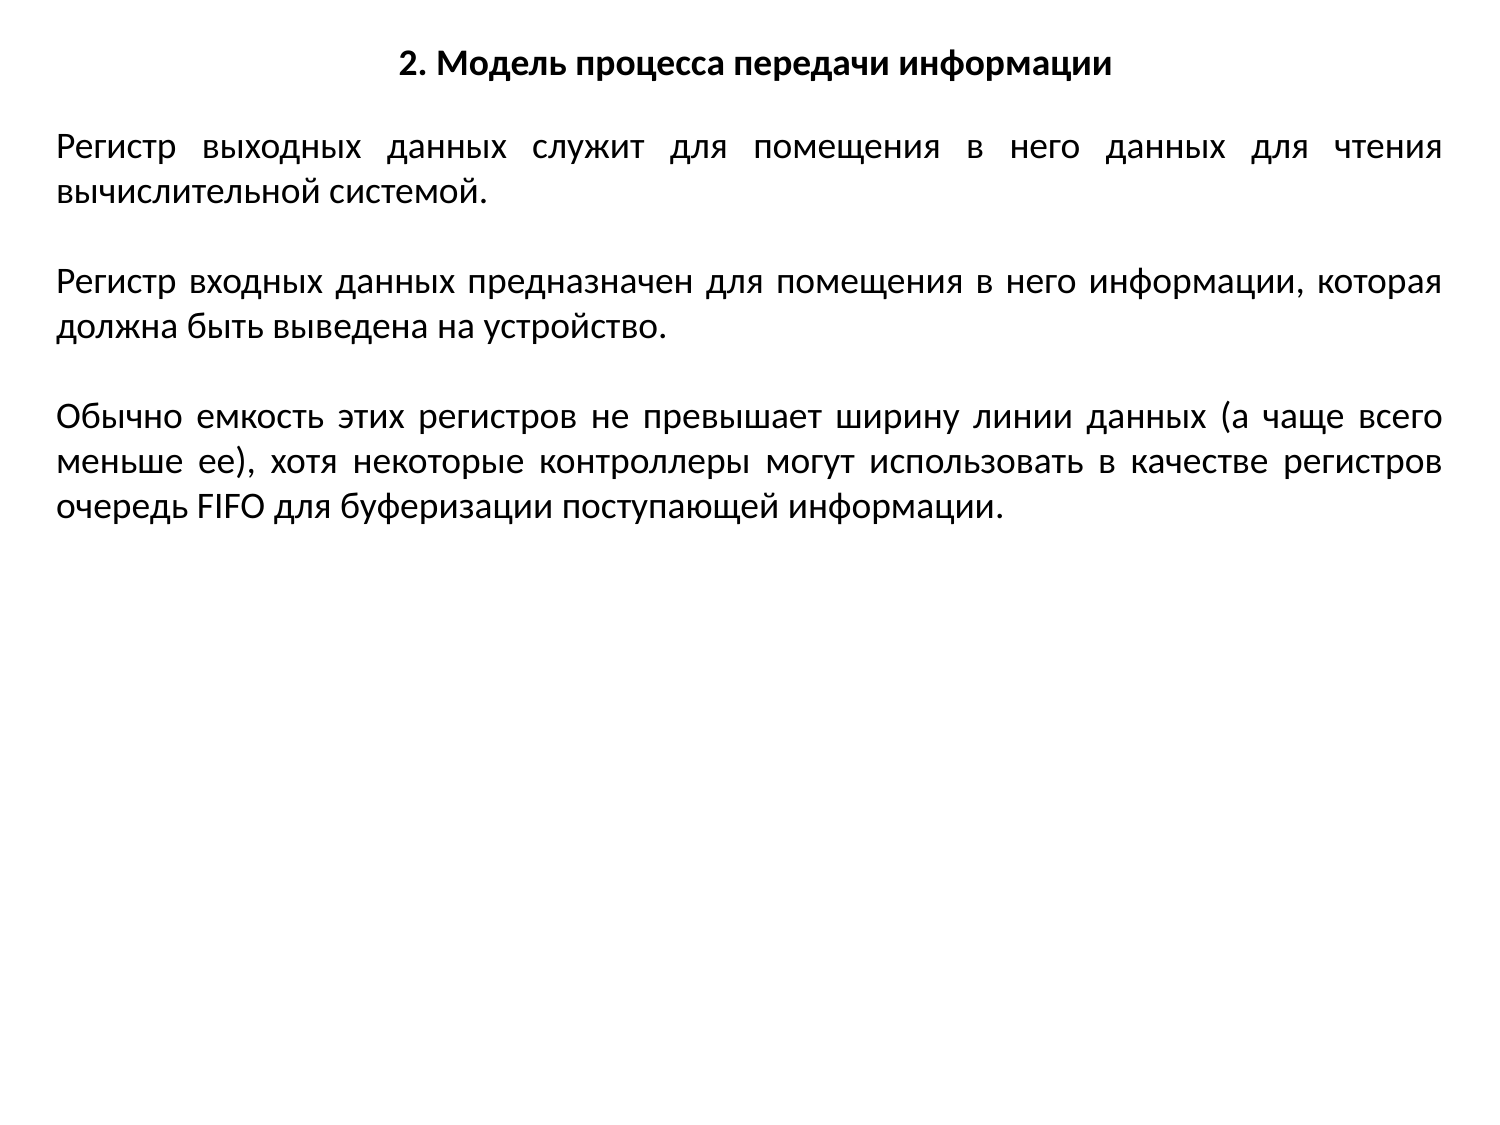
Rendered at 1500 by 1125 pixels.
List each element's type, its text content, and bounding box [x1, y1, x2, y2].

text_box 2. Модель процесса передачи информации [29, 30, 1483, 91]
text_box Регистр выходных данных служит для помещения в него данных для чтения вычислительной системой. Регистр входных данных предназначен для помещения в него информации, которая должна быть выведена на устройство. Обычно емкость этих регистров не превышает ширину линии данных (а чаще всего меньше ее), хотя некоторые контроллеры могут использовать в качестве регистров очередь FIFO для буферизации поступающей информации. [41, 113, 1459, 534]
